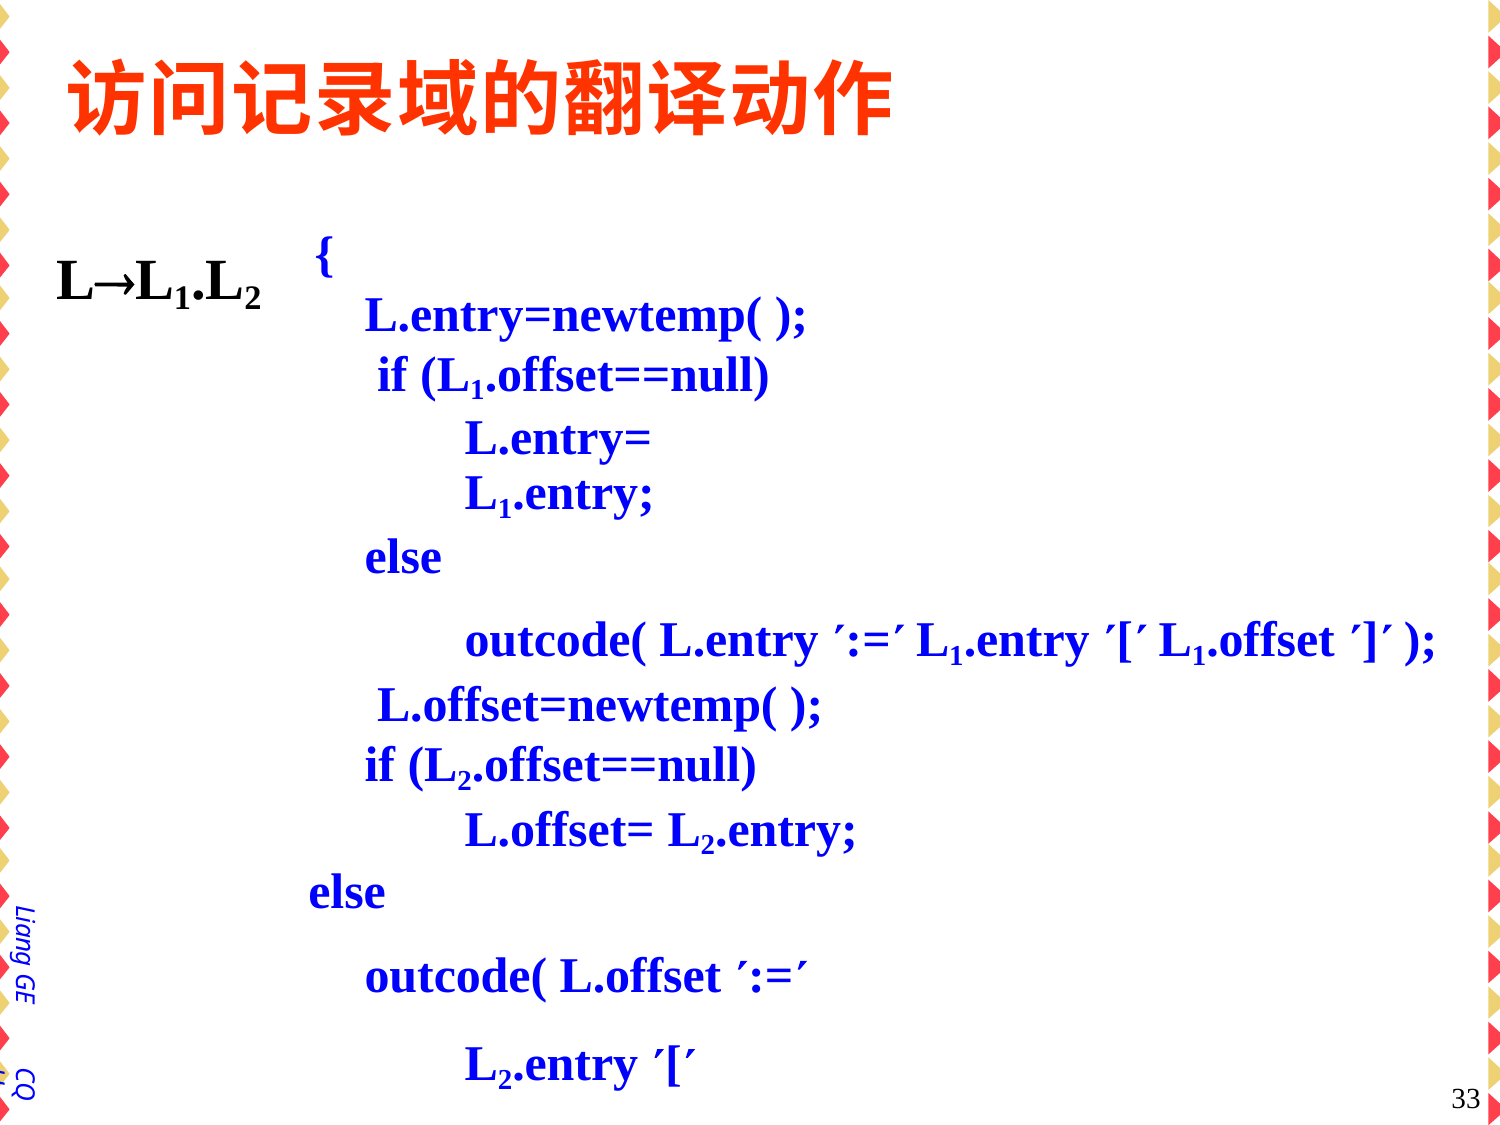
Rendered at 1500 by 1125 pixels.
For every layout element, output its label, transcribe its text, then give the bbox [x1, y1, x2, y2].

text_box Liang GE [10, 902, 41, 1007]
slide_number 33 [1447, 1080, 1485, 1125]
title 访问记录域的翻译动作 [62, 44, 903, 235]
text_box { L.entry=newtemp( ); if (L1.offset==null) L.entry= L1.entry; else outcode( L.entry := L1.entry [ L1.offset ] ); L.offset=newtemp( ); if (L2.offset==null) L.offset= L2.entry; else outcode( L.offset := L2.entry [ L2.offset ] ); } [308, 218, 1447, 1125]
text_box LL1.L2 [50, 211, 291, 317]
text_box CQU [10, 1065, 41, 1107]
